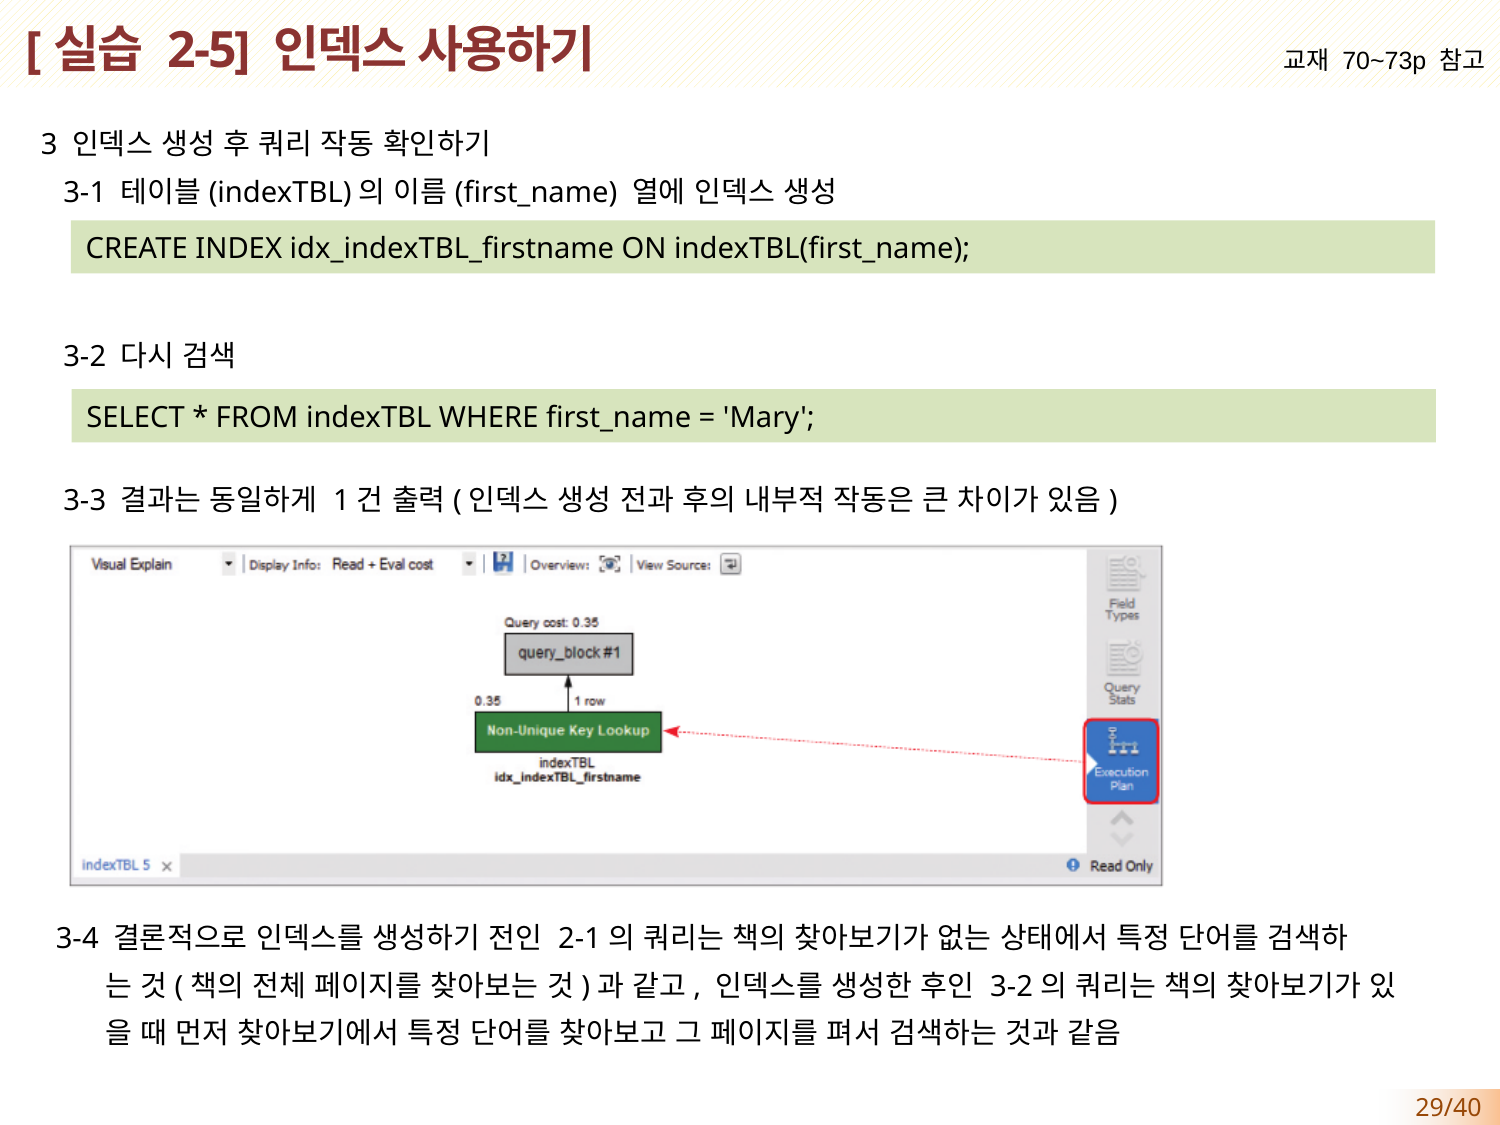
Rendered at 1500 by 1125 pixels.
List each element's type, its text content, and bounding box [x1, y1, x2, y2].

text_box 교재 70~73p 참고 [1268, 36, 1500, 82]
text_box SELECT * FROM indexTBL WHERE first_name = 'Mary'; [70, 387, 1438, 444]
list 3 인덱스 생성 후 쿼리 작동 확인하기 3-1 테이블(indexTBL)의 이름(first_name) 열에 인덱스 생성 3-2 다시 검색 3-3 결과는 동일하게 1건 출력(인덱스 생성 전과 후의 내부적 작동은 큰 차이가 있음) 3-4 결론적으로 인덱스를 생성하기 전인 2-1의 쿼리는 책의 찾아보기가 없는 상태에서 특정 단어를 검색하 는 것(책의 전체 페이지를 찾아보는 것)과 같고, 인덱스를 생성한 후인 3-2의 쿼리는 책의 찾아보기가 있 을 때 먼저 찾아보기에서 특정 단어를 찾아보고 그 페이지를 펴서 검색하는 것과 같음 [10, 110, 1481, 1089]
title [실습 2-5] 인덱스 사용하기 [10, 8, 1288, 87]
picture [66, 543, 1164, 890]
text_box CREATE INDEX idx_indexTBL_firstname ON indexTBL(first_name); [69, 218, 1437, 275]
